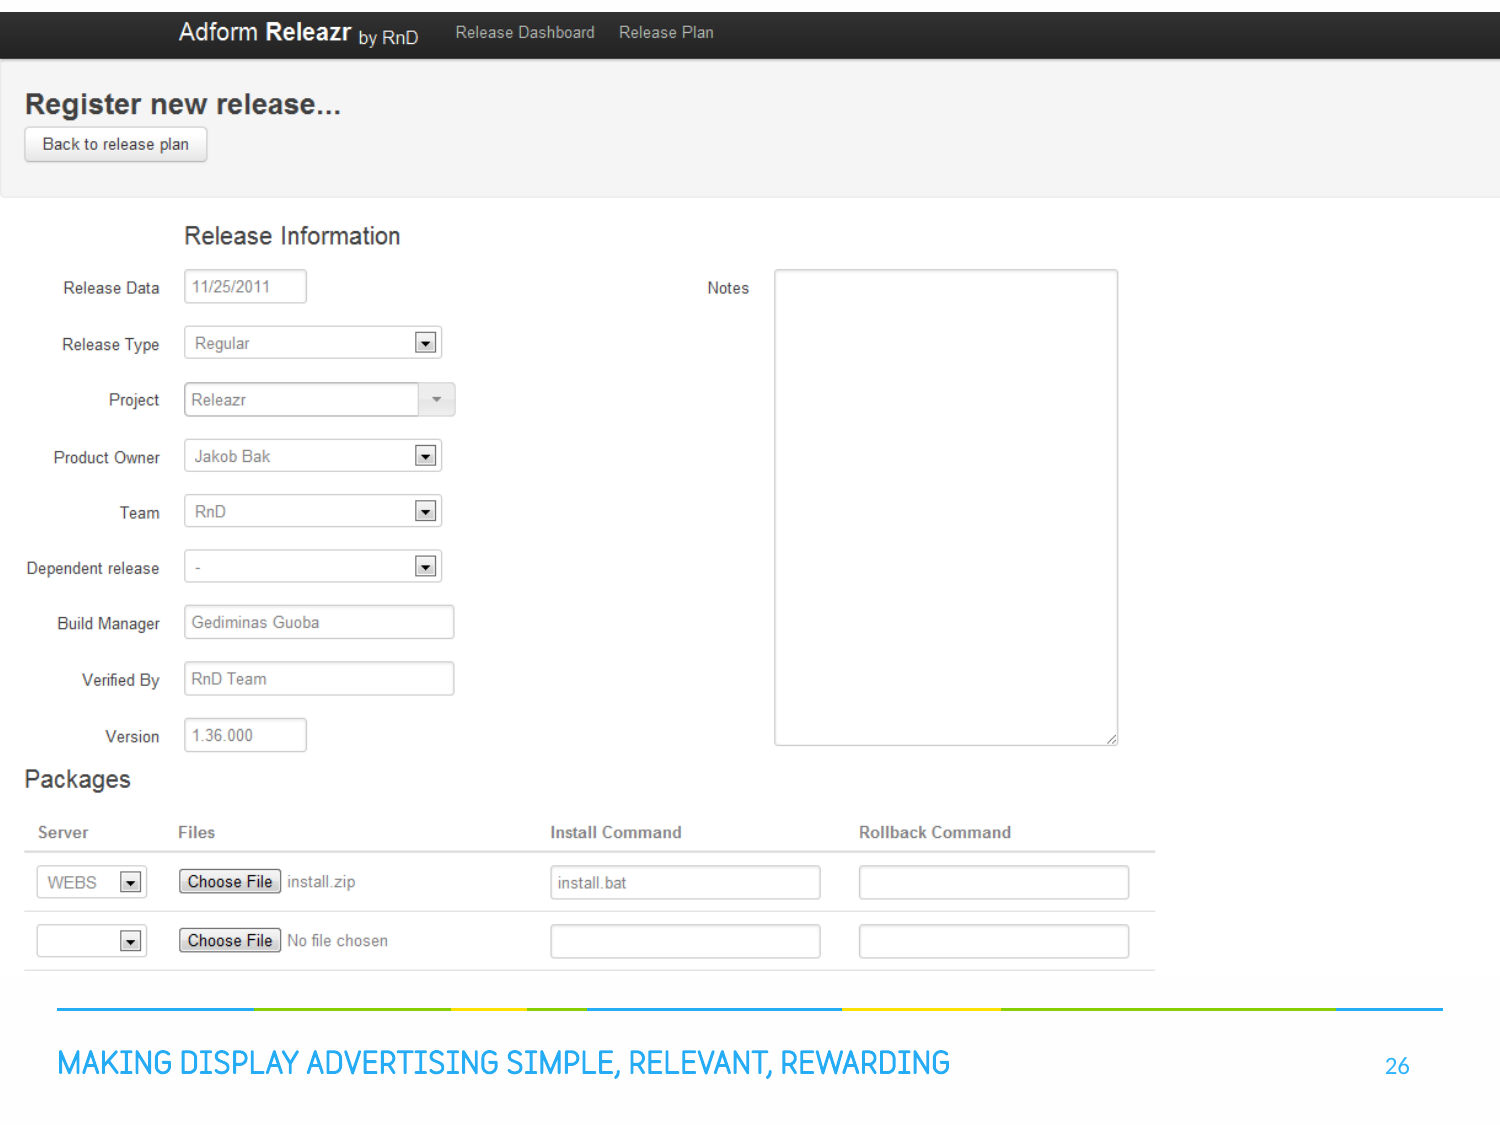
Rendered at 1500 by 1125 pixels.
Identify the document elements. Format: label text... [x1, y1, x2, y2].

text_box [0, 12, 1500, 977]
slide_number 26 [1074, 1042, 1425, 1103]
